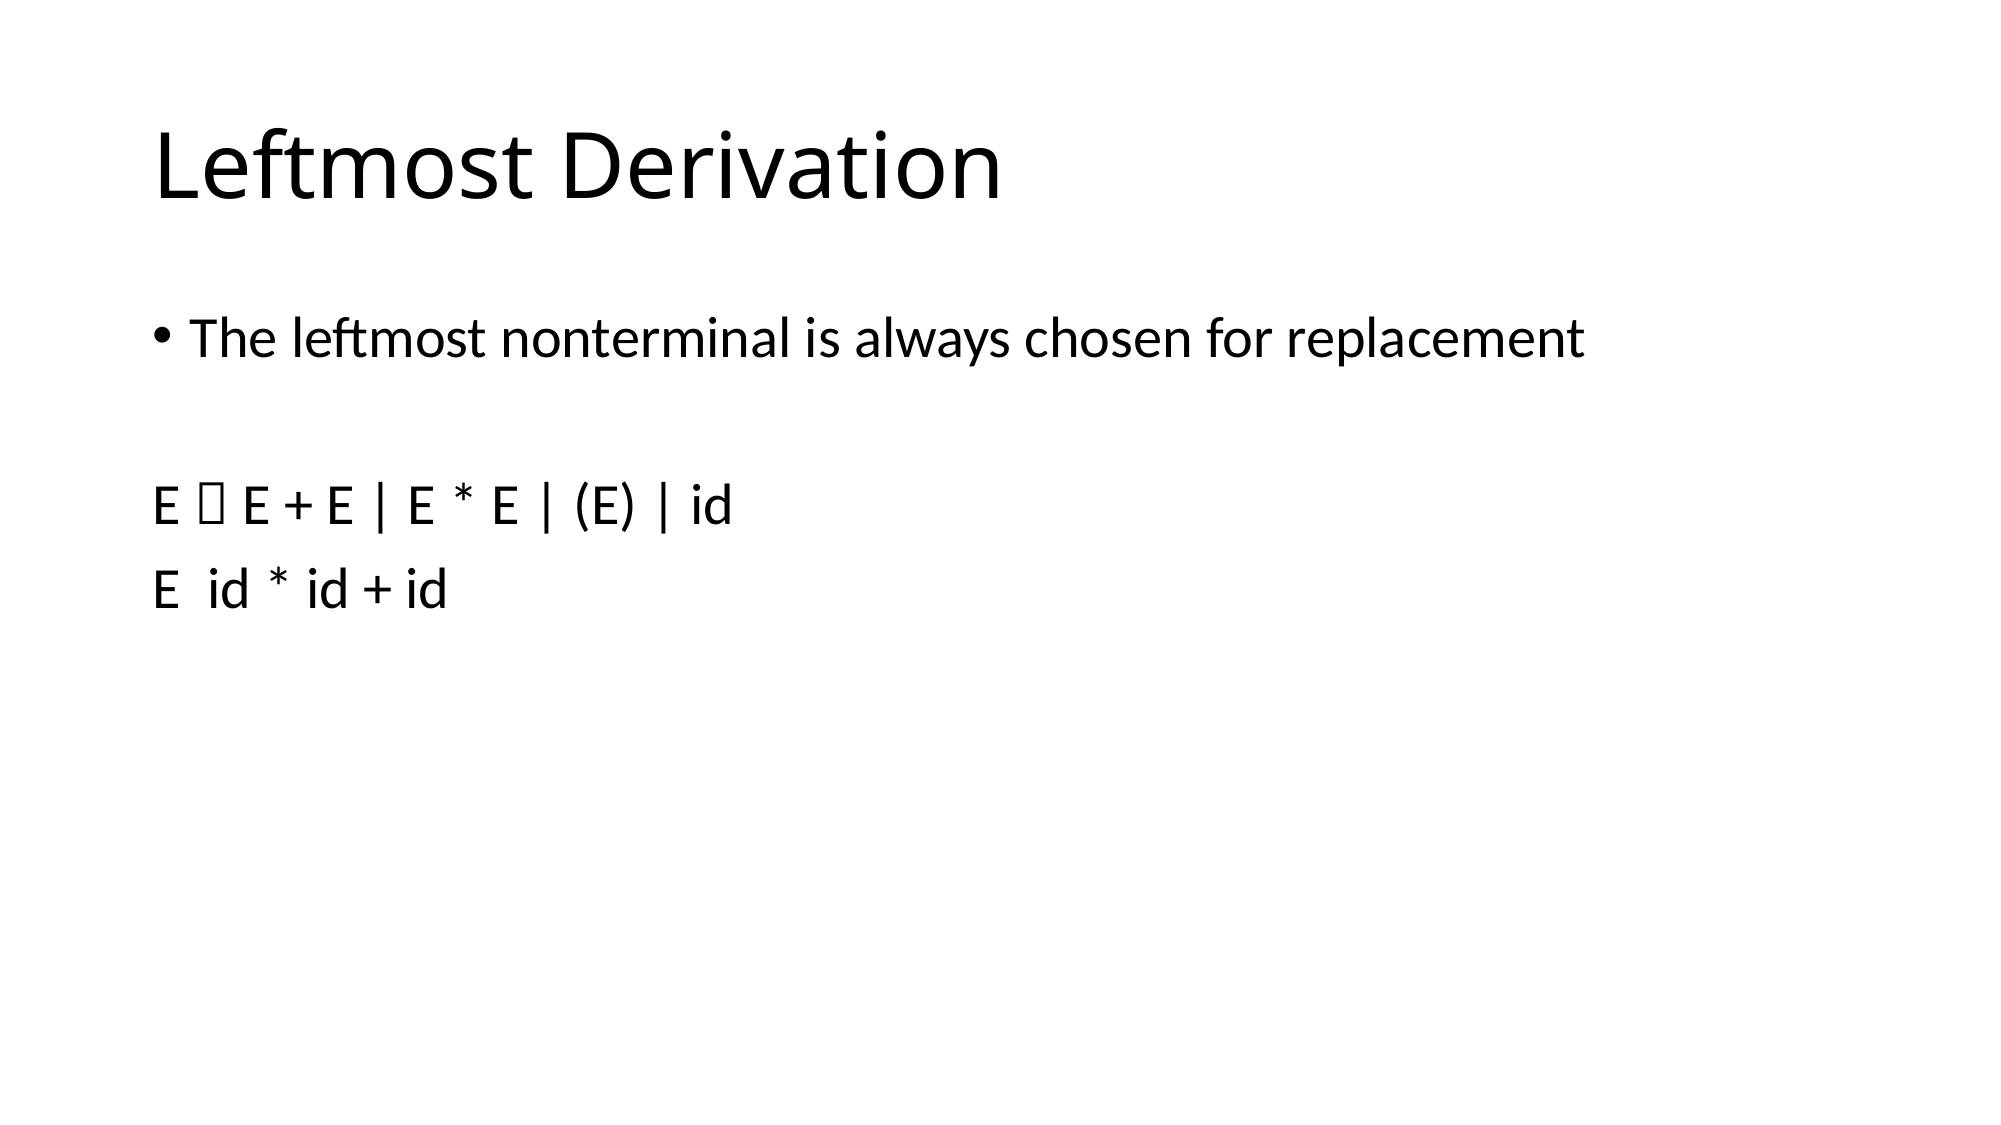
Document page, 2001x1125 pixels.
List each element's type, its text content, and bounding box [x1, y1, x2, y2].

title Leftmost Derivation [137, 59, 1863, 278]
